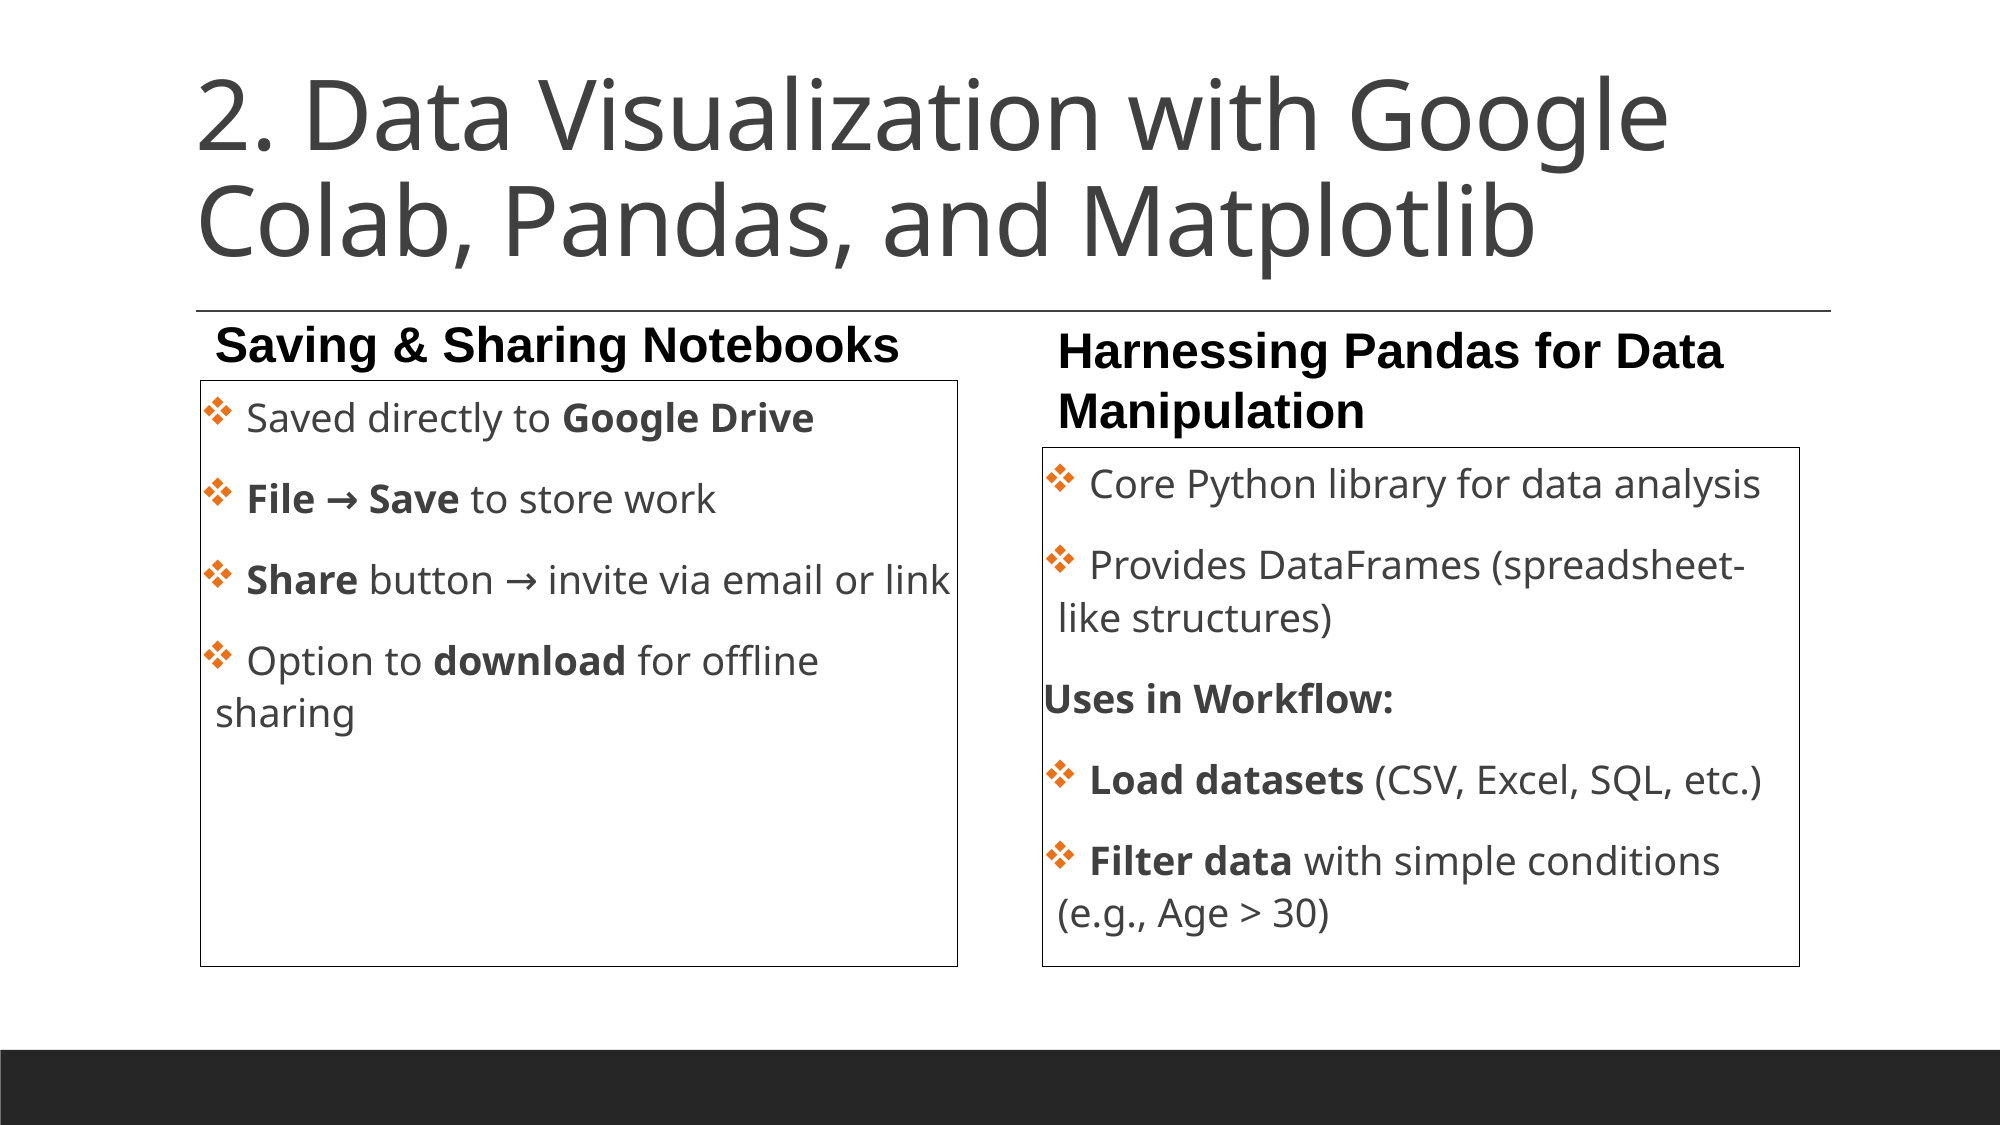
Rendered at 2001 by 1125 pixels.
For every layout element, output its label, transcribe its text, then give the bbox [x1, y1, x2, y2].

text_box Harnessing Pandas for Data Manipulation [1042, 310, 1830, 446]
list Saved directly to Google Drive File → Save to store work Share button → invite via email or link Option to download for offline sharing [200, 380, 958, 967]
title 2. Data Visualization with Google Colab, Pandas, and Matplotlib [180, 47, 1830, 285]
text_box Saving & Sharing Notebooks [199, 304, 1259, 380]
text_box Core Python library for data analysis Provides DataFrames (spreadsheet-like structures) Uses in Workflow: Load datasets (CSV, Excel, SQL, etc.) Filter data with simple conditions (e.g., Age > 30) [1042, 447, 1800, 967]
